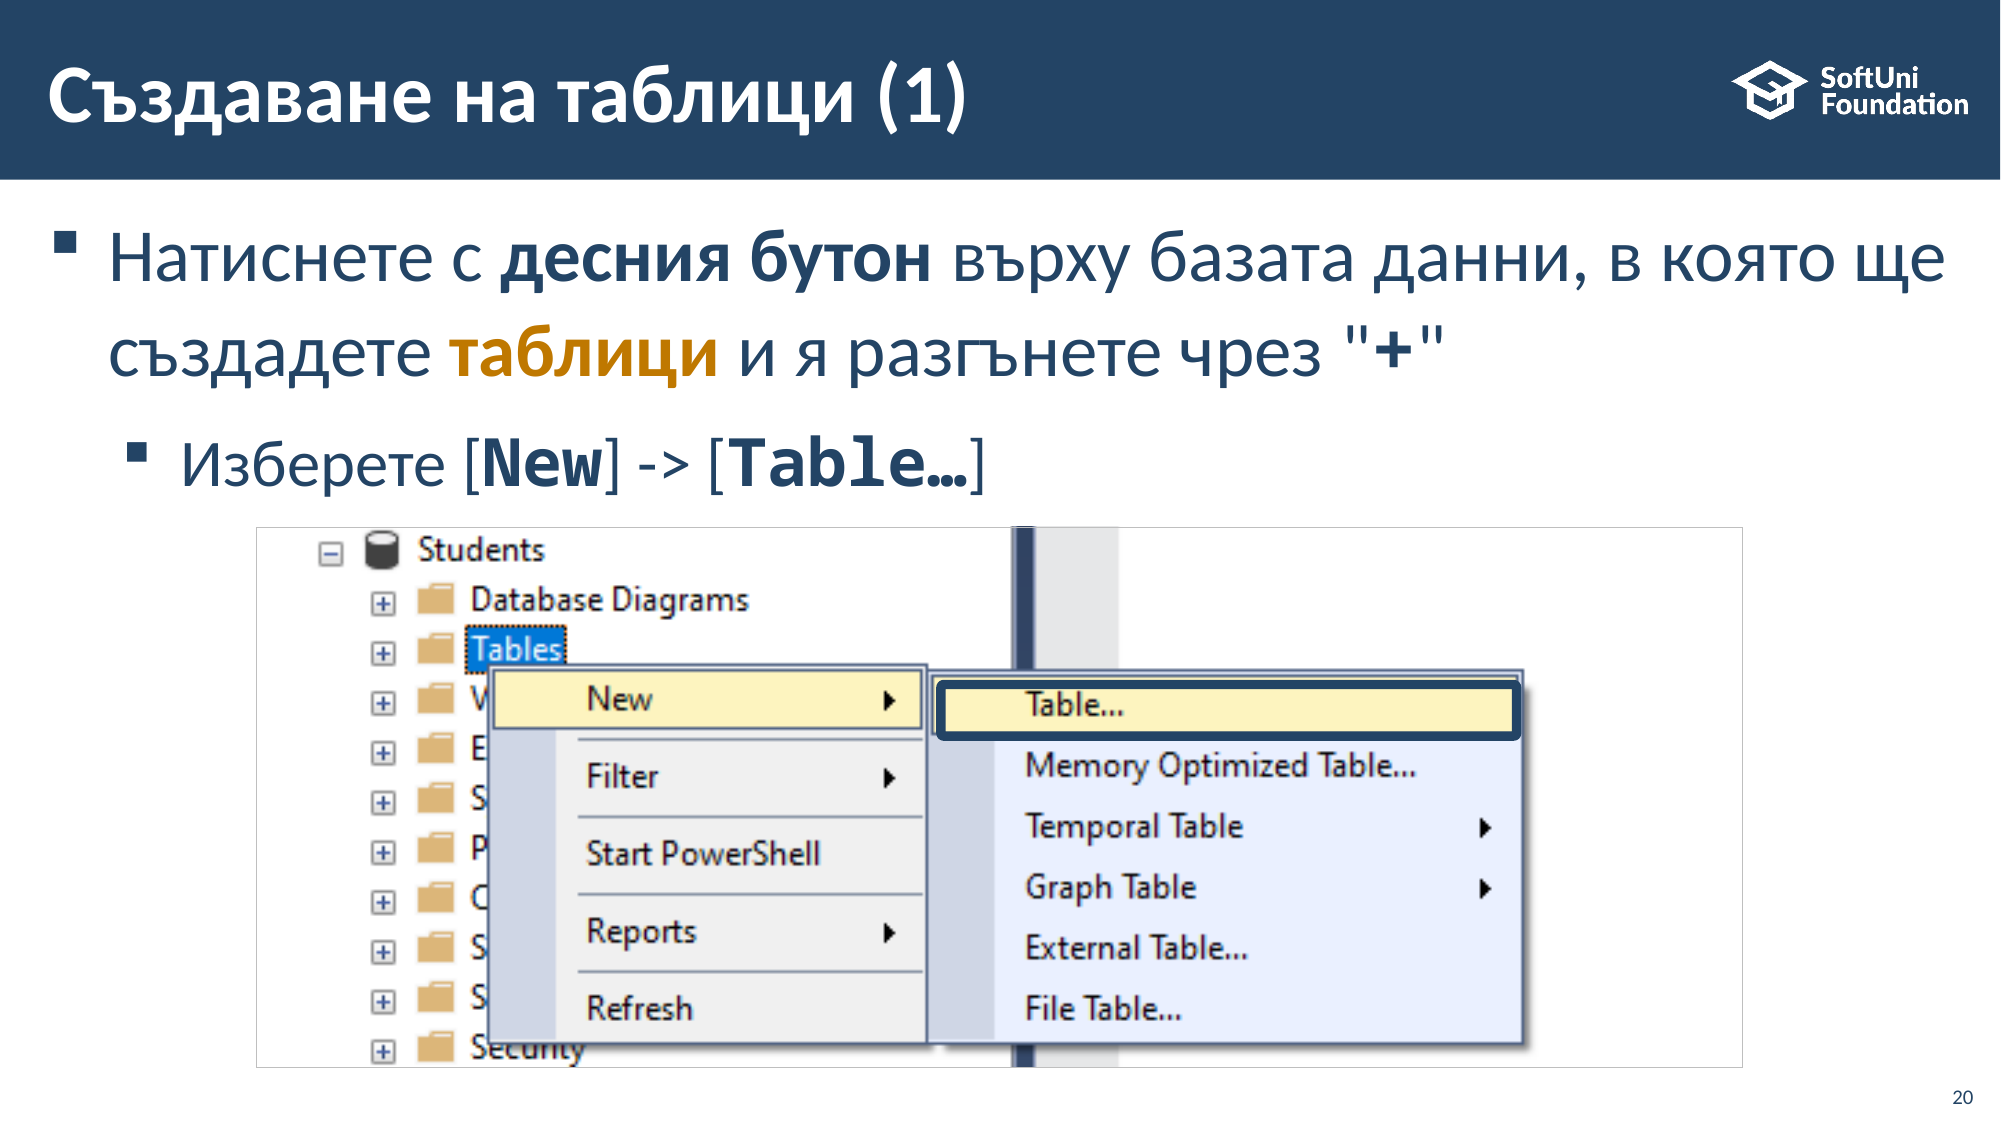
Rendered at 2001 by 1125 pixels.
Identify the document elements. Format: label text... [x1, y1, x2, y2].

picture [1731, 60, 1968, 120]
picture [256, 526, 1743, 1068]
list Натиснете с десния бутон върху базата данни, в която ще създадете таблици и я разгънете чрез "+" Изберете [New] -> [Table…] [31, 196, 1970, 1104]
title Създаване на таблици (1) [31, 16, 1716, 162]
slide_number 18 [1927, 1067, 1989, 1117]
